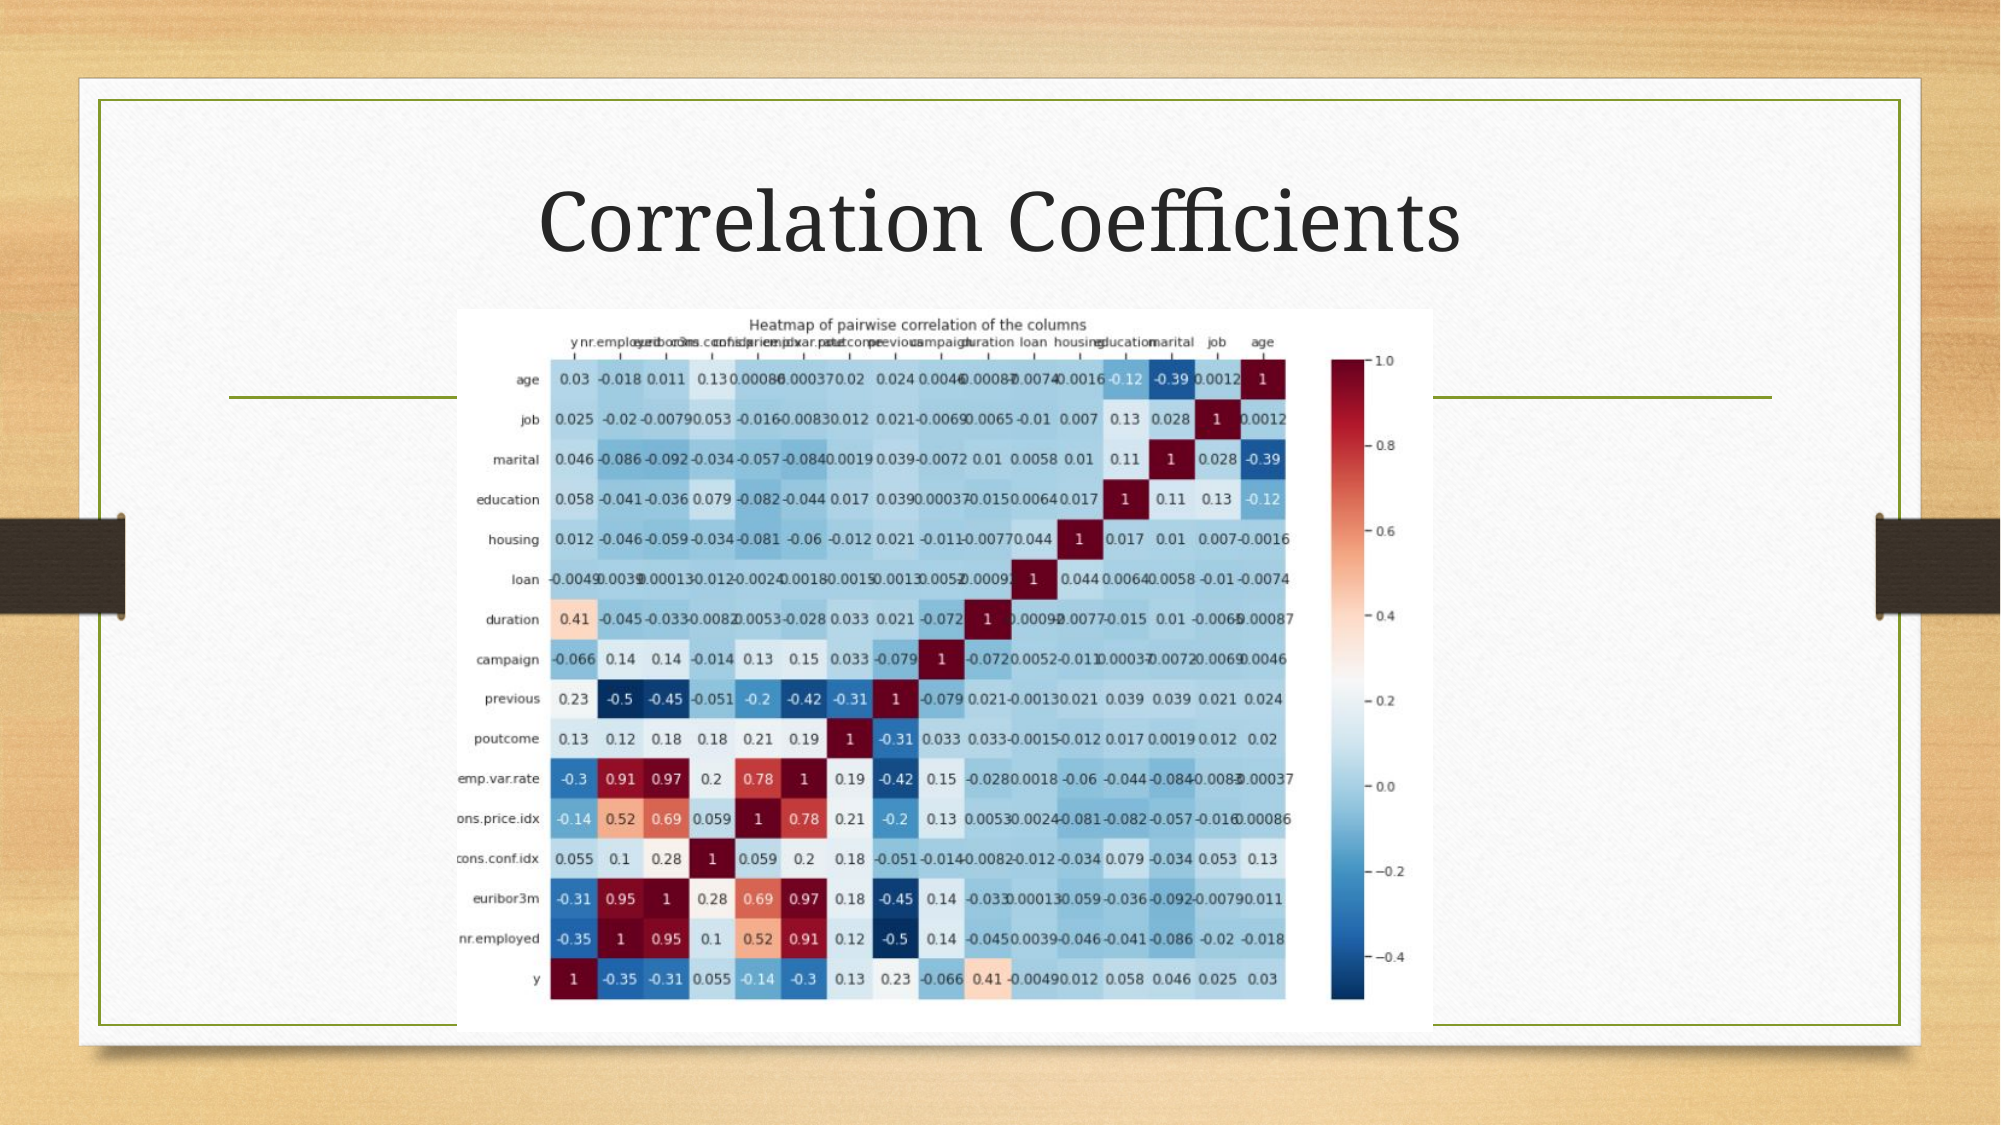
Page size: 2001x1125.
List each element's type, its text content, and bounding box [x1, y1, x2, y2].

picture [0, 0, 2001, 1125]
title Correlation Coefficients [212, 161, 1788, 375]
